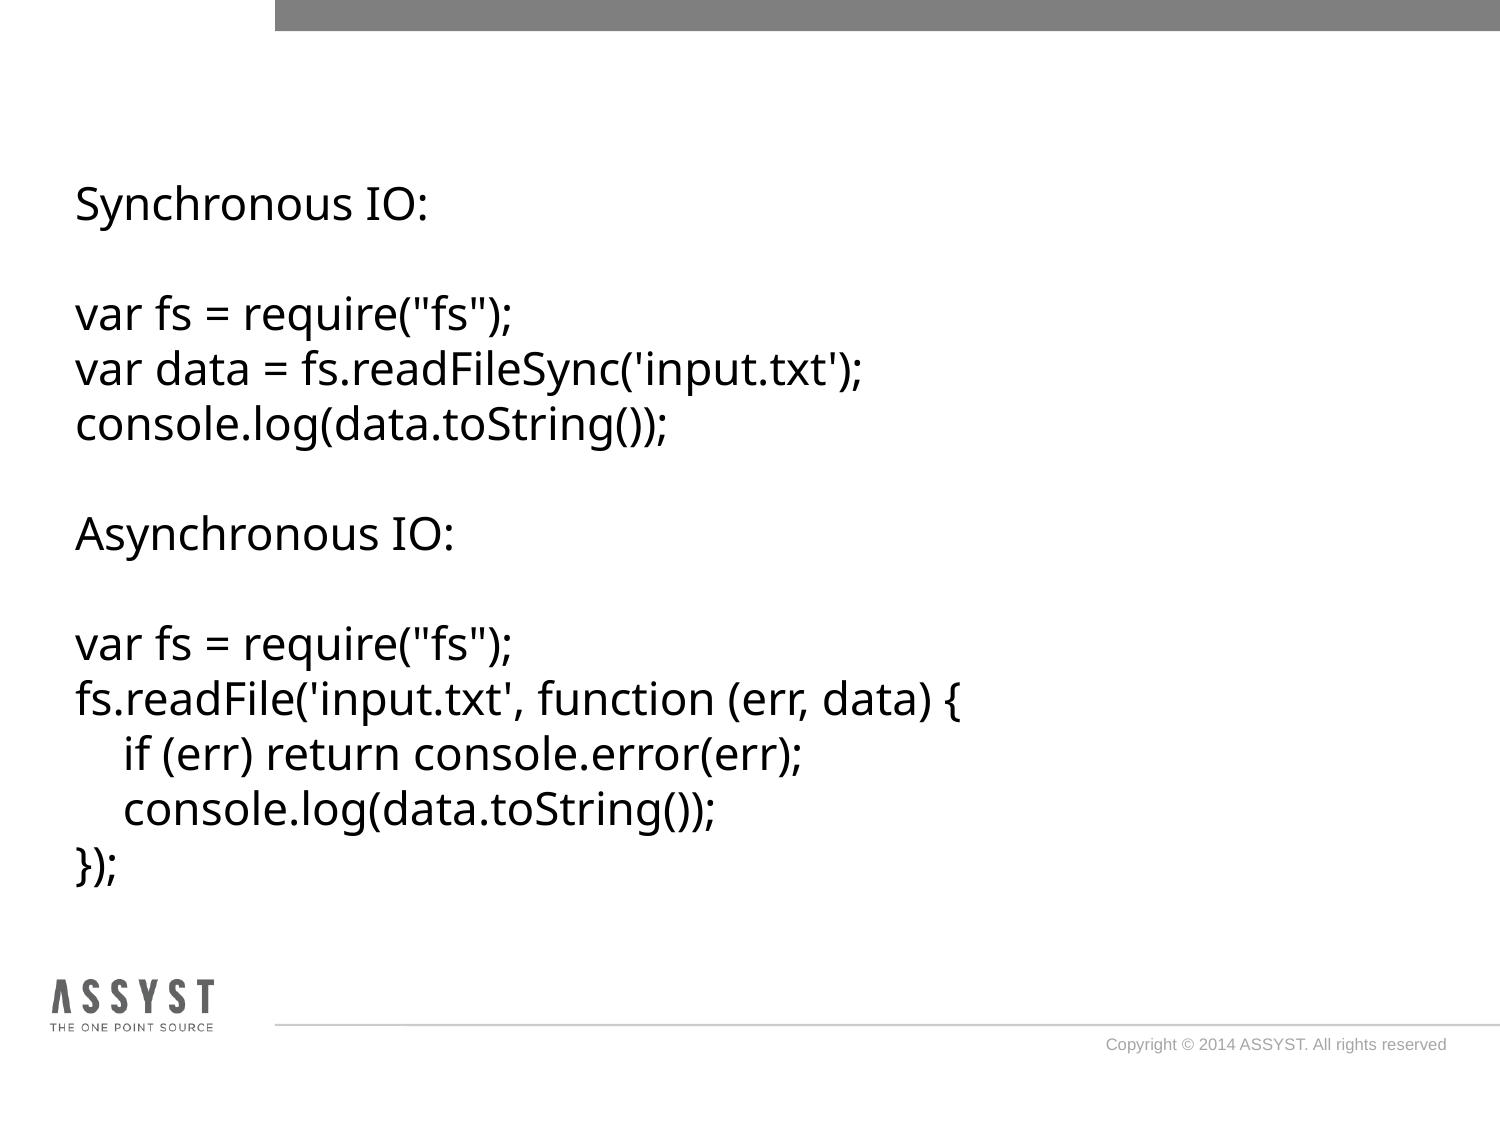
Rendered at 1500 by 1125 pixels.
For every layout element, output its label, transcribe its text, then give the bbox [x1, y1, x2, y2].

picture [50, 972, 216, 1037]
text_box Synchronous IO: var fs = require("fs"); var data = fs.readFileSync('input.txt'); console.log(data.toString()); Asynchronous IO: var fs = require("fs"); fs.readFile('input.txt', function (err, data) { if (err) return console.error(err); console.log(data.toString()); }); [75, 129, 1425, 1006]
